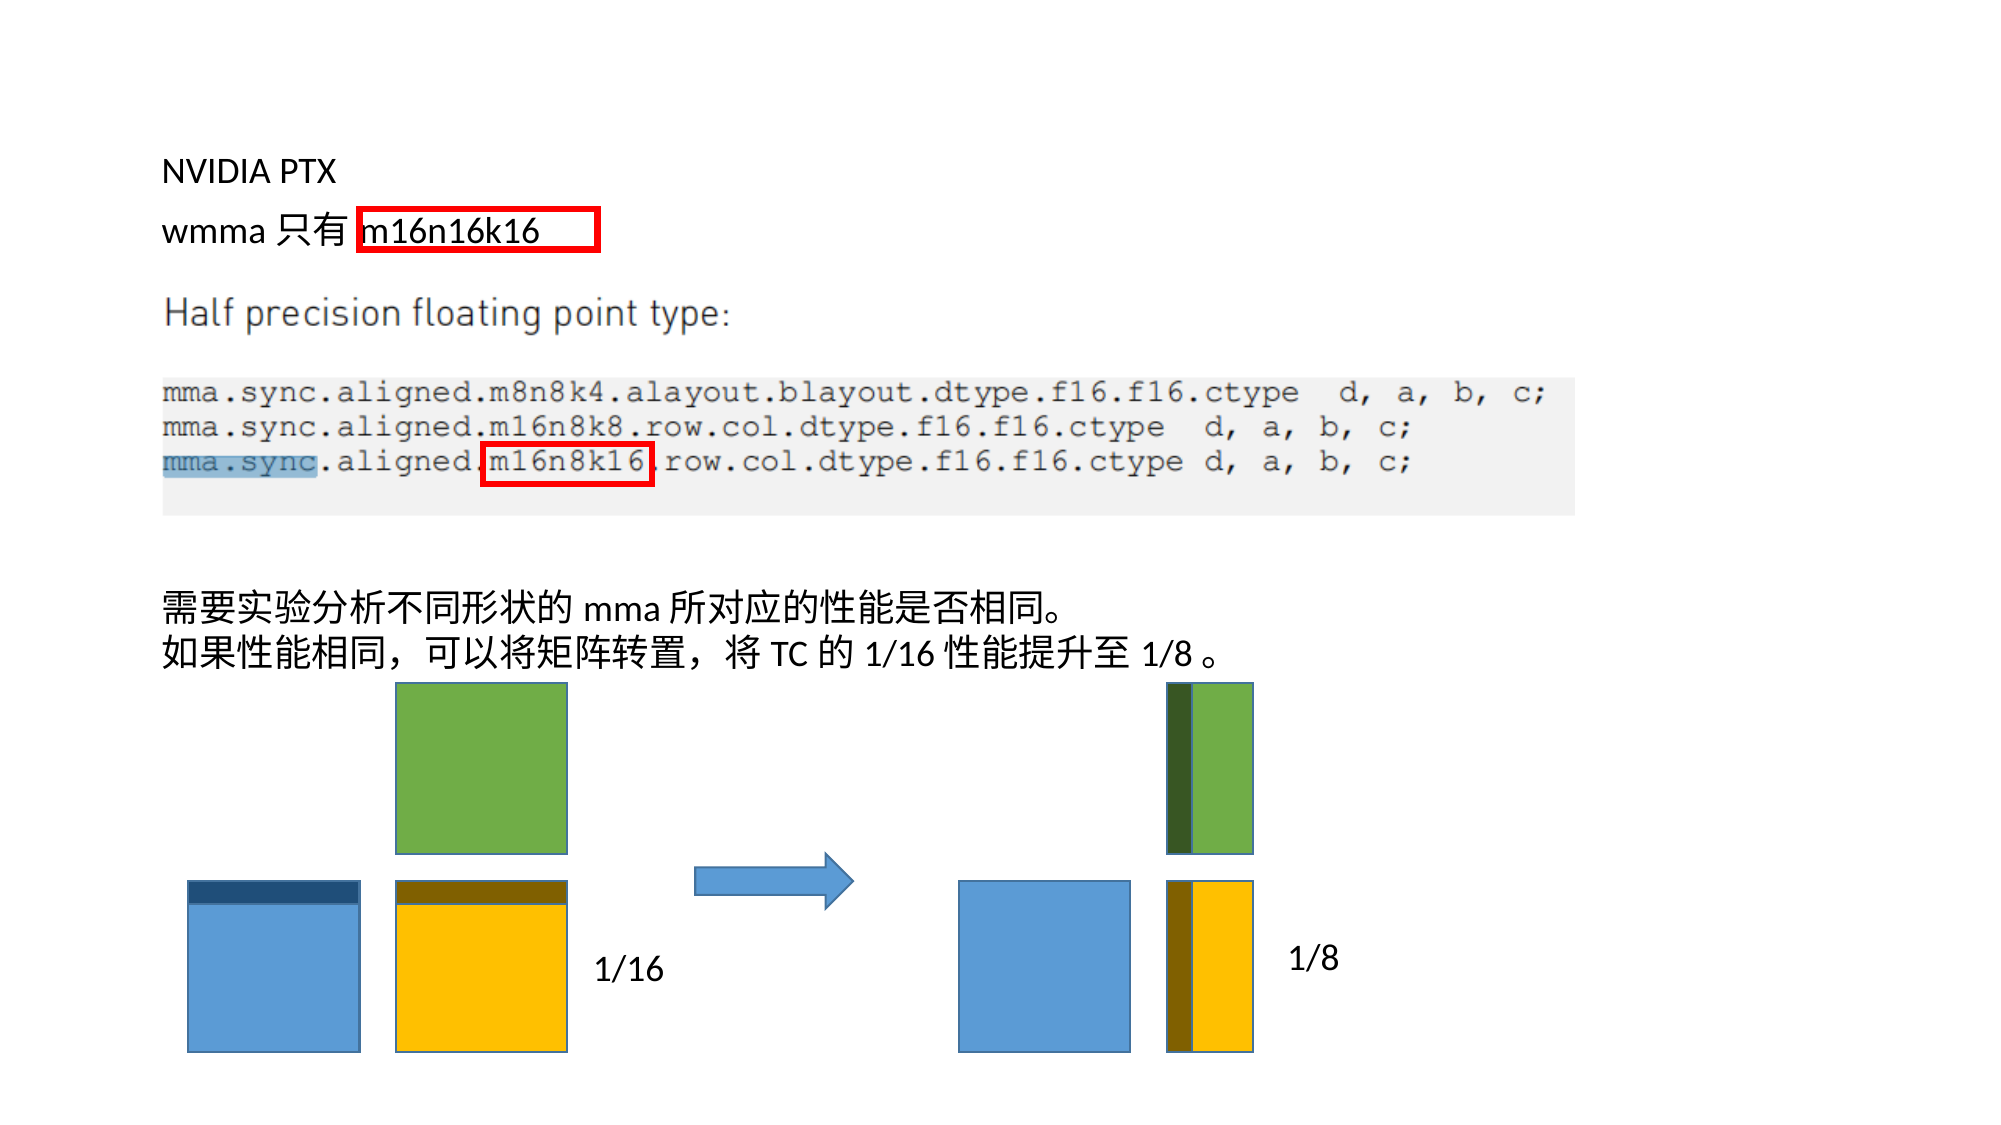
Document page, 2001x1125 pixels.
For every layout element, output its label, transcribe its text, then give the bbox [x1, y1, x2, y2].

text_box [1166, 880, 1193, 1053]
text_box [1193, 682, 1254, 855]
text_box [395, 905, 568, 1053]
text_box [187, 905, 361, 1053]
text_box NVIDIA PTX [146, 138, 989, 198]
text_box [187, 880, 361, 905]
text_box [958, 880, 1131, 1053]
text_box 1/8 [1272, 925, 1424, 986]
text_box wmma只有m16n16k16 [146, 198, 989, 259]
picture [146, 282, 1575, 541]
text_box [358, 208, 598, 250]
text_box [1193, 880, 1254, 1053]
text_box 需要实验分析不同形状的mma所对应的性能是否相同。 如果性能相同，可以将矩阵转置，将TC的1/16性能提升至1/8。 [146, 576, 1716, 682]
text_box [395, 880, 568, 905]
text_box 1/16 [578, 936, 730, 996]
text_box [1166, 682, 1193, 855]
text_box [395, 682, 568, 855]
text_box [694, 851, 855, 911]
